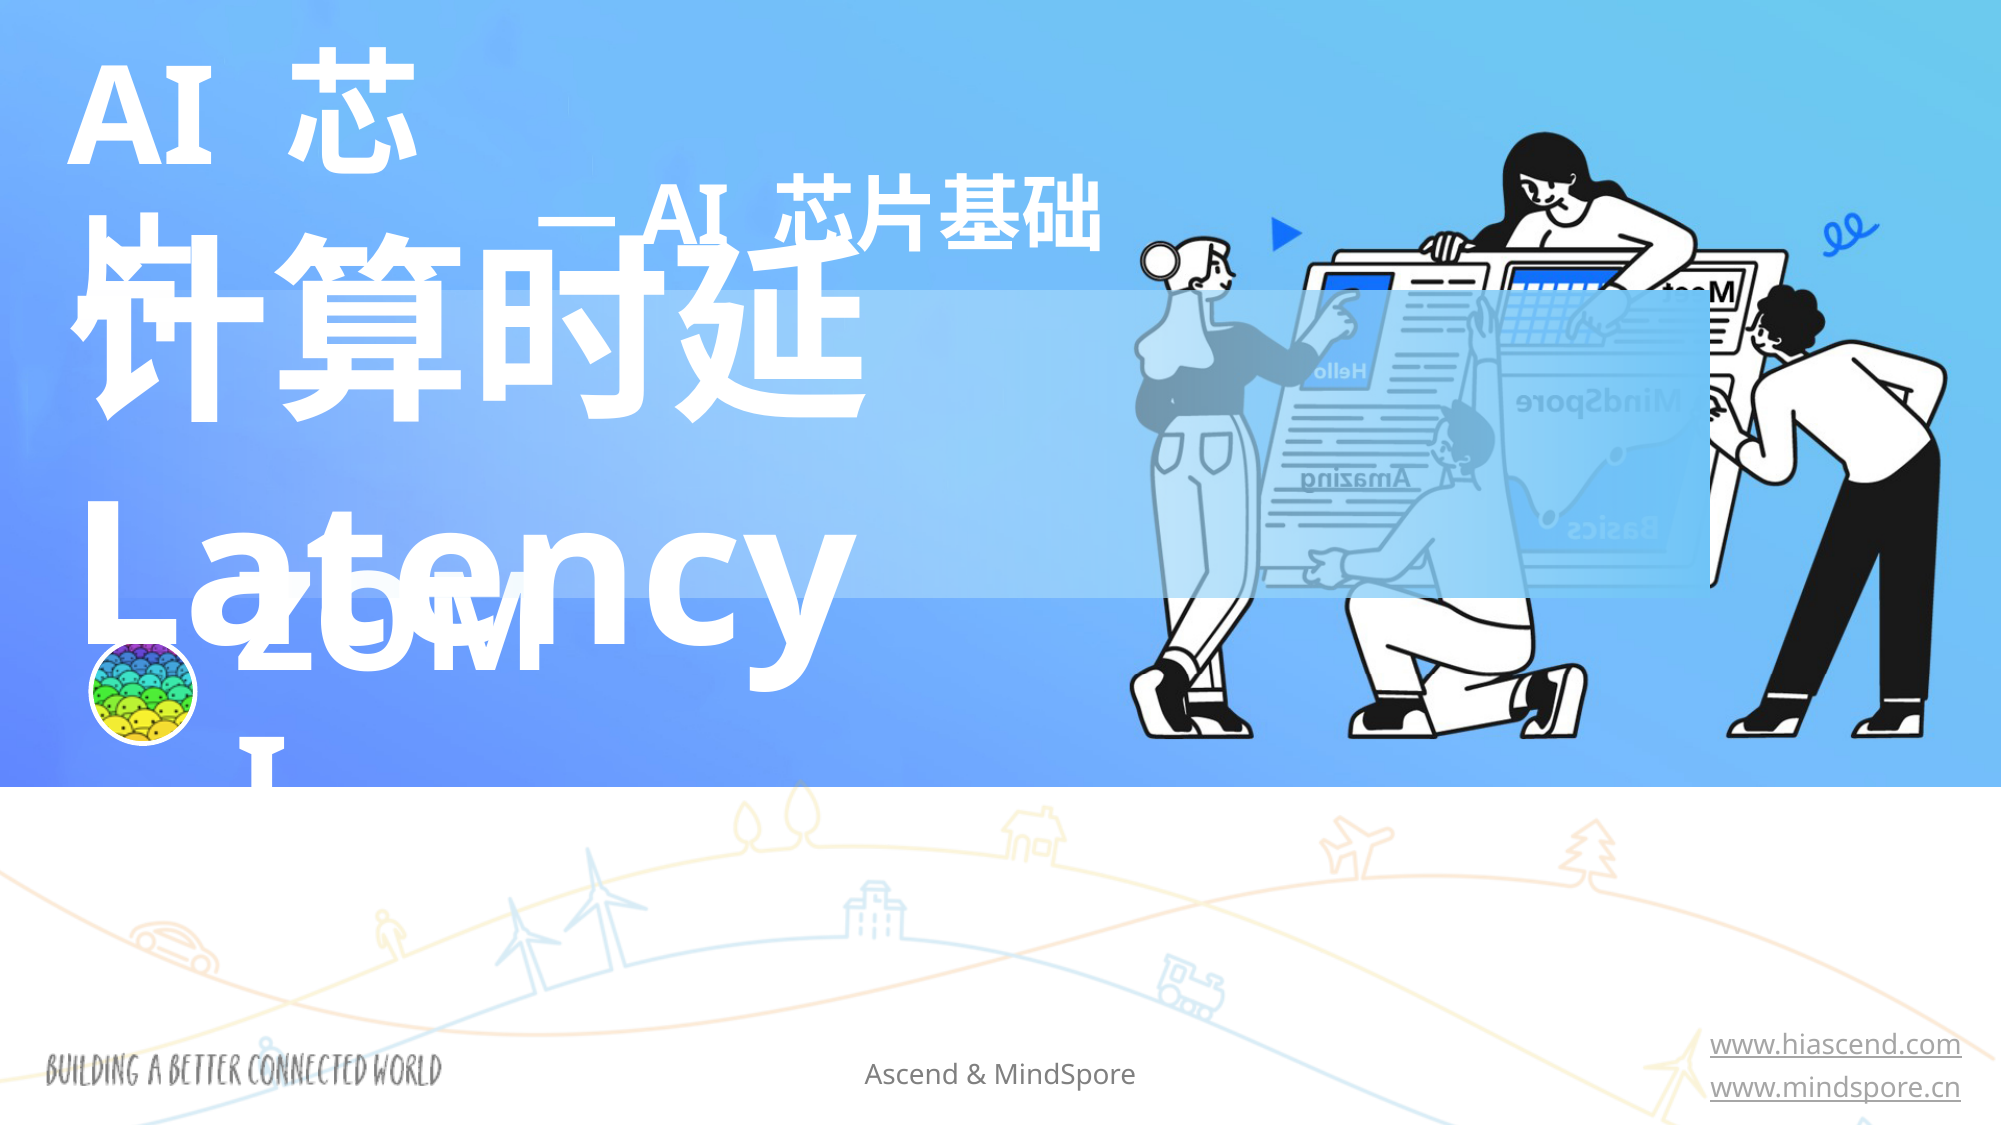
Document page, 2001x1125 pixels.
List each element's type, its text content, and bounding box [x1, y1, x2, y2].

picture [0, 0, 2001, 787]
text_box — AI 芯片基础 [520, 154, 1120, 269]
text_box 计算时延 Latency [55, 290, 1710, 598]
picture [23, 1032, 468, 1114]
title AI 芯片 [52, 113, 568, 271]
subtitle ZOMI [220, 639, 568, 758]
